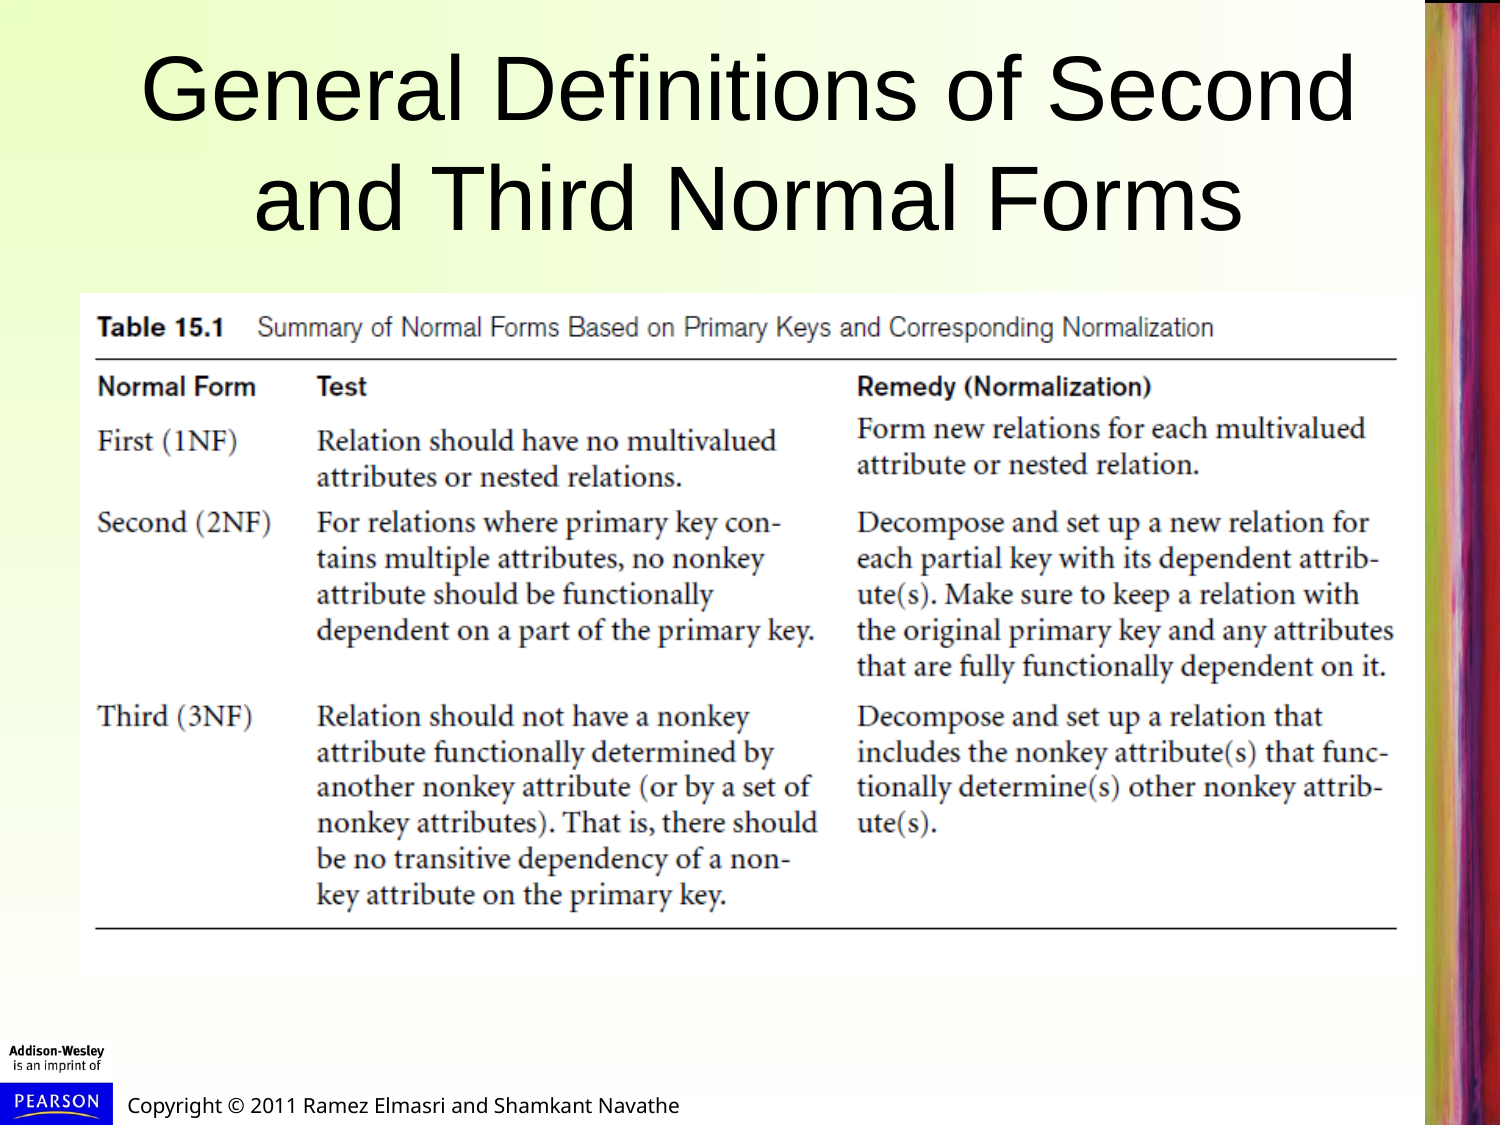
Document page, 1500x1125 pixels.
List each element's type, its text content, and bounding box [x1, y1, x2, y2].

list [80, 293, 1419, 976]
picture [0, 0, 1500, 1125]
title General Definitions of Second and Third Normal Forms [75, 44, 1425, 233]
